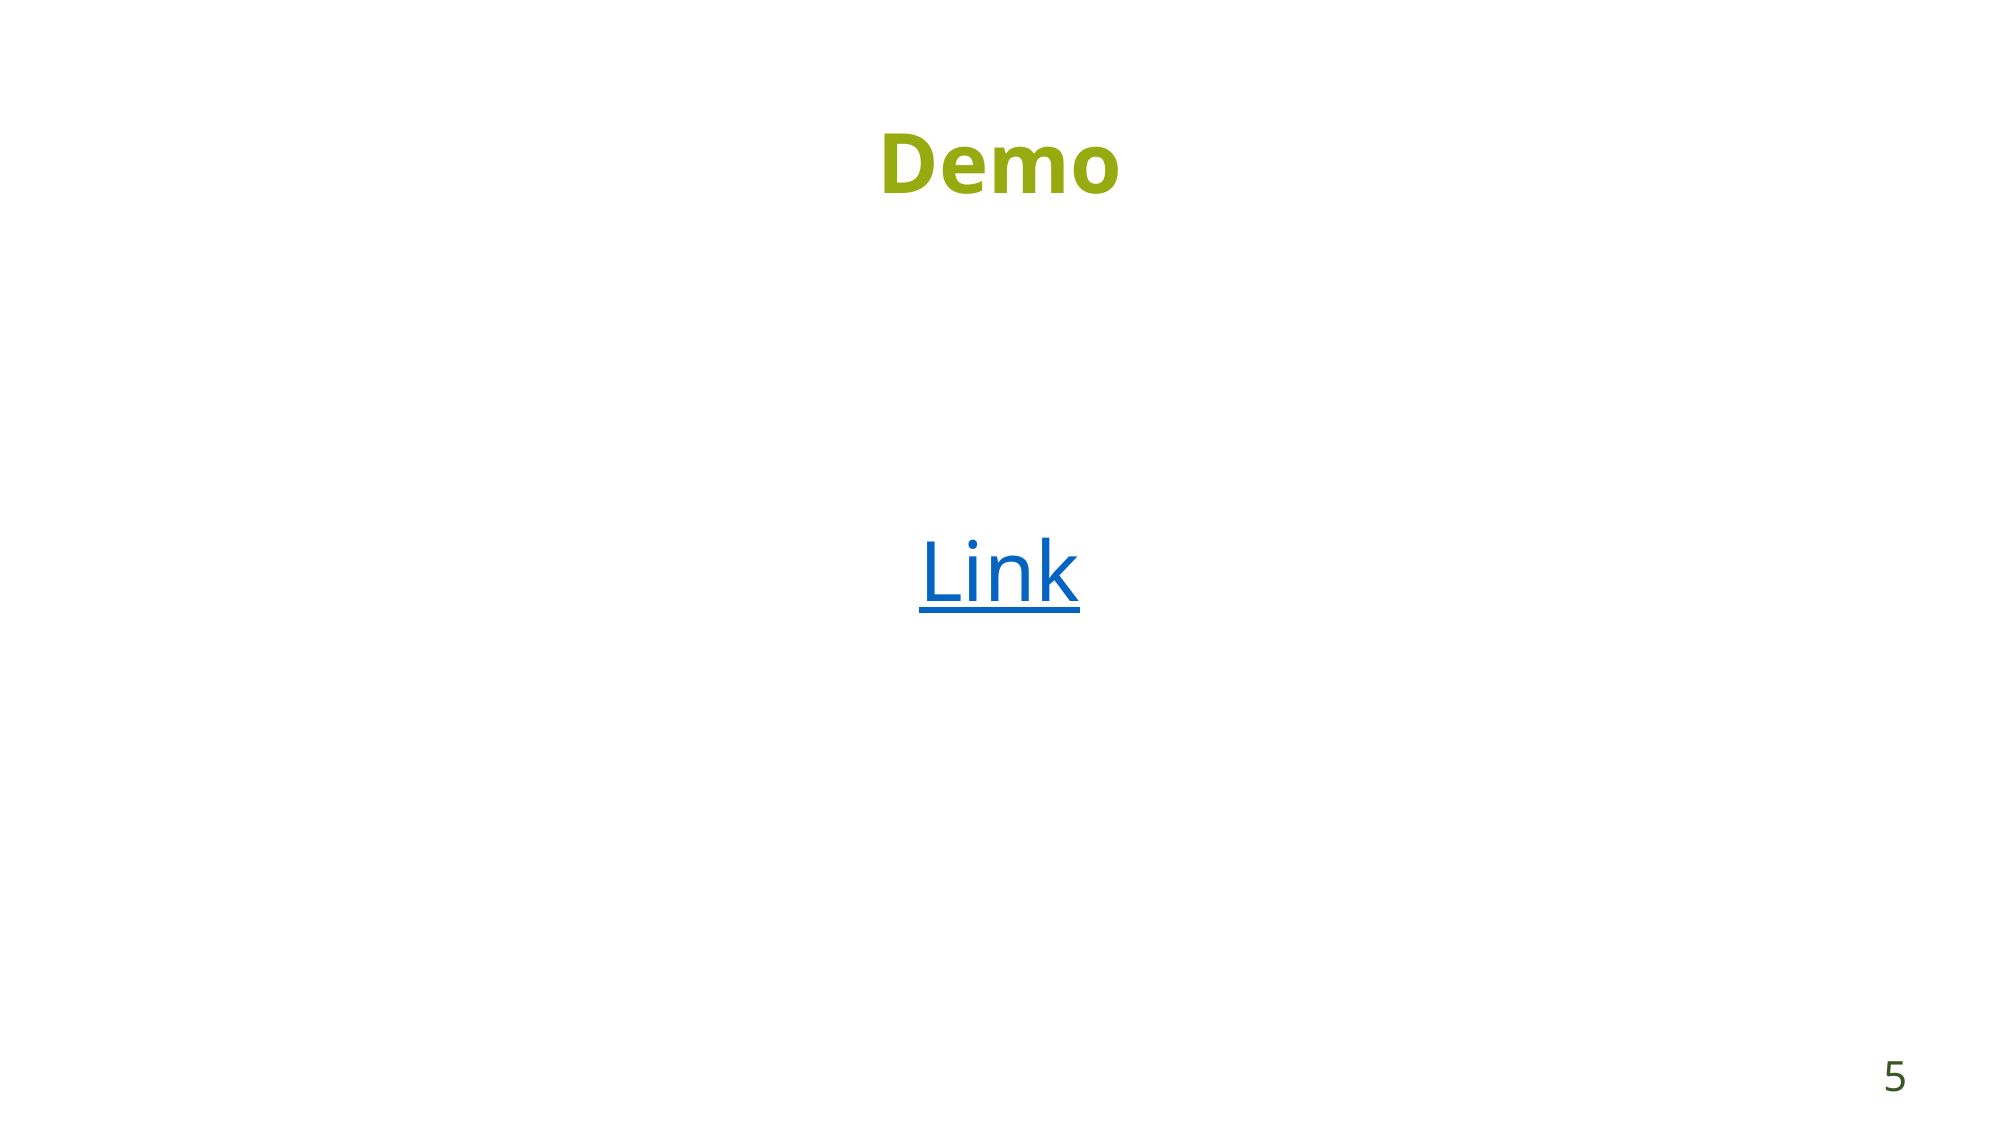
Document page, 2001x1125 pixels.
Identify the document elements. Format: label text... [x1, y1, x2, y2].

text_box Link [892, 510, 1107, 639]
text_box Demo [0, 122, 2000, 210]
text_box 5 [1868, 1042, 1982, 1103]
